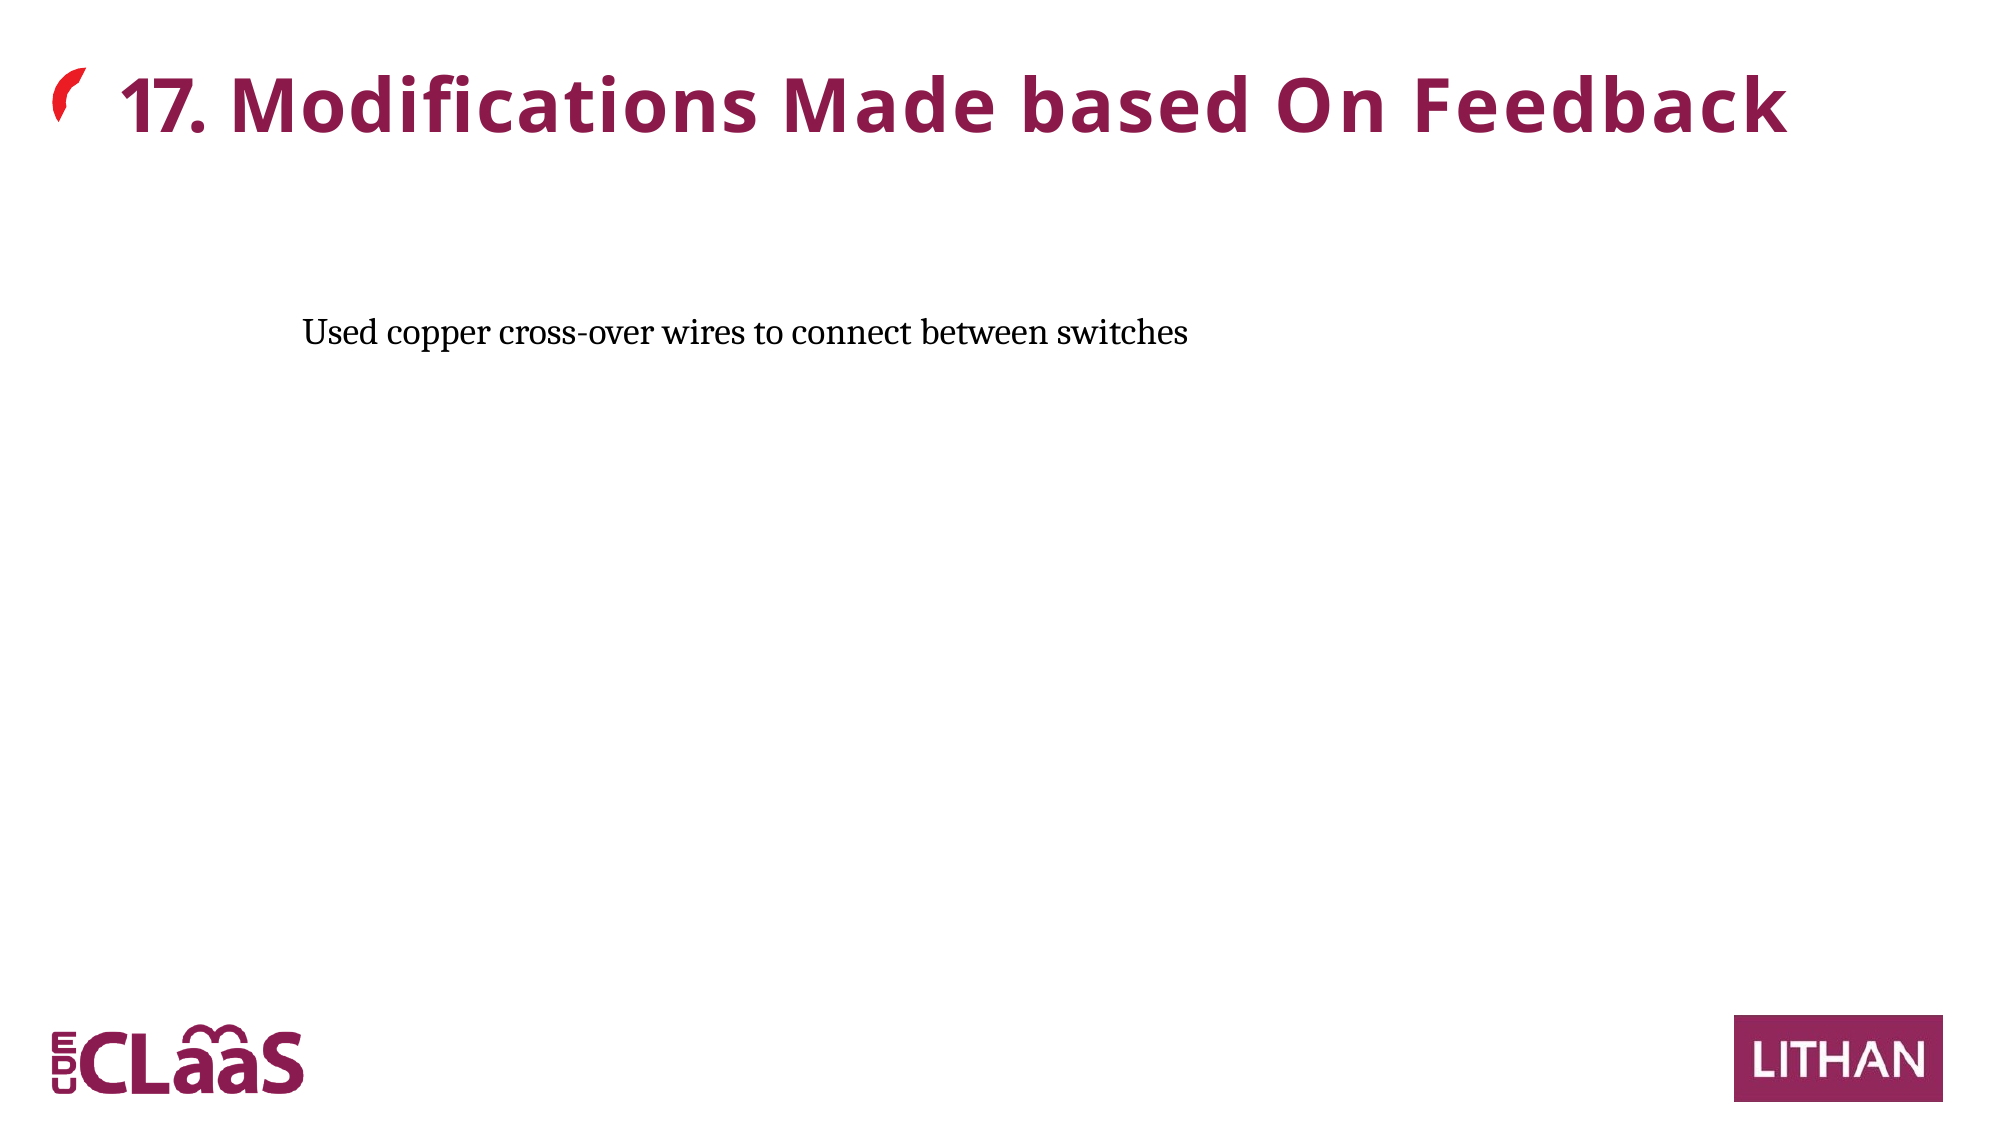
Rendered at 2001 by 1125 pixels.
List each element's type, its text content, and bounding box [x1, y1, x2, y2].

picture [51, 1024, 304, 1094]
text_box Used copper cross-over wires to connect between switches [287, 299, 1288, 360]
picture [1734, 1015, 1943, 1102]
title 17. Modifications Made based On Feedback [97, 44, 1808, 246]
